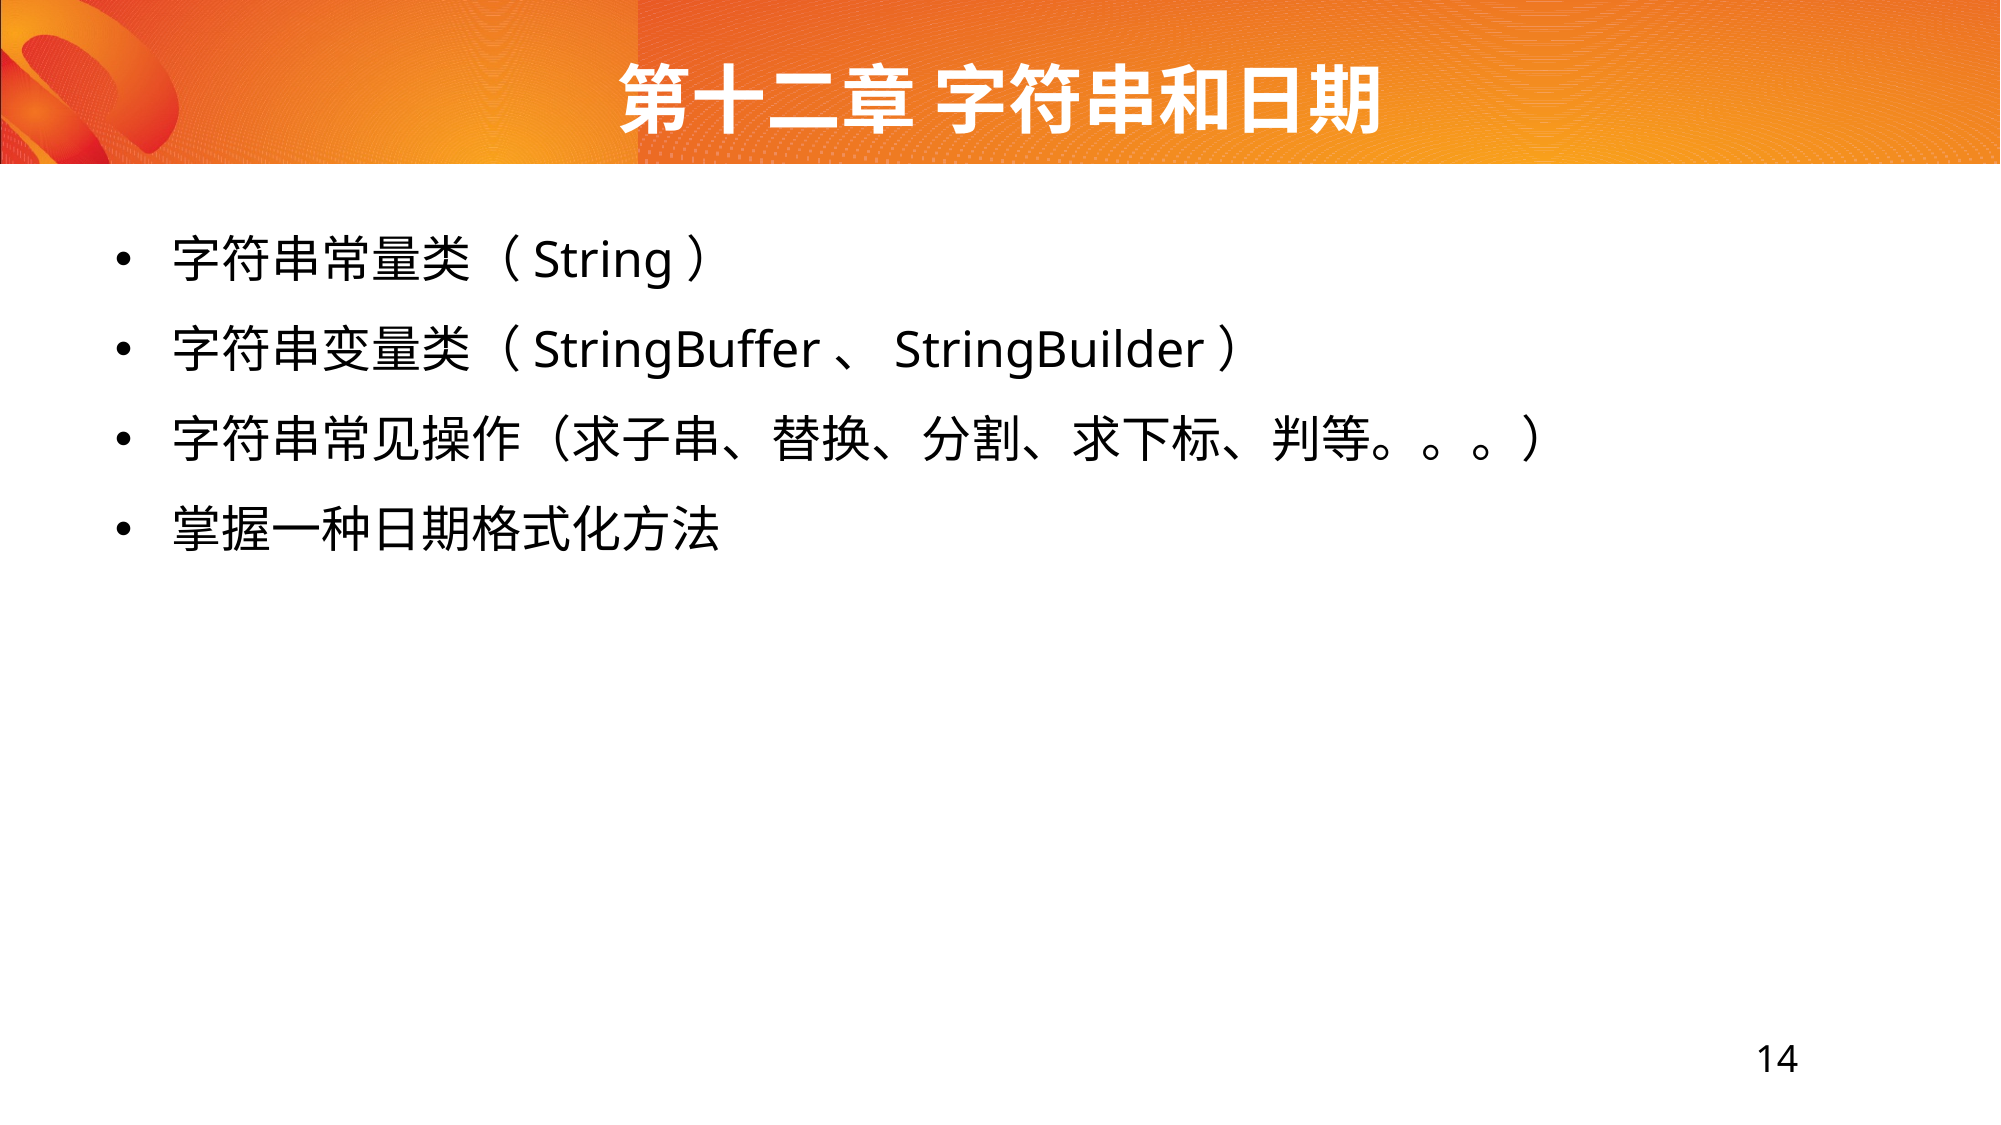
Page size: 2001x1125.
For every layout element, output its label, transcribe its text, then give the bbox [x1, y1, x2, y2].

list 字符串常量类（String） 字符串变量类（StringBuffer、StringBuilder） 字符串常见操作（求子串、替换、分割、求下标、判等。。。） 掌握一种日期格式化方法 [99, 190, 1900, 1005]
picture [0, 0, 2000, 164]
title 第十二章 字符串和日期 [99, 45, 1900, 167]
